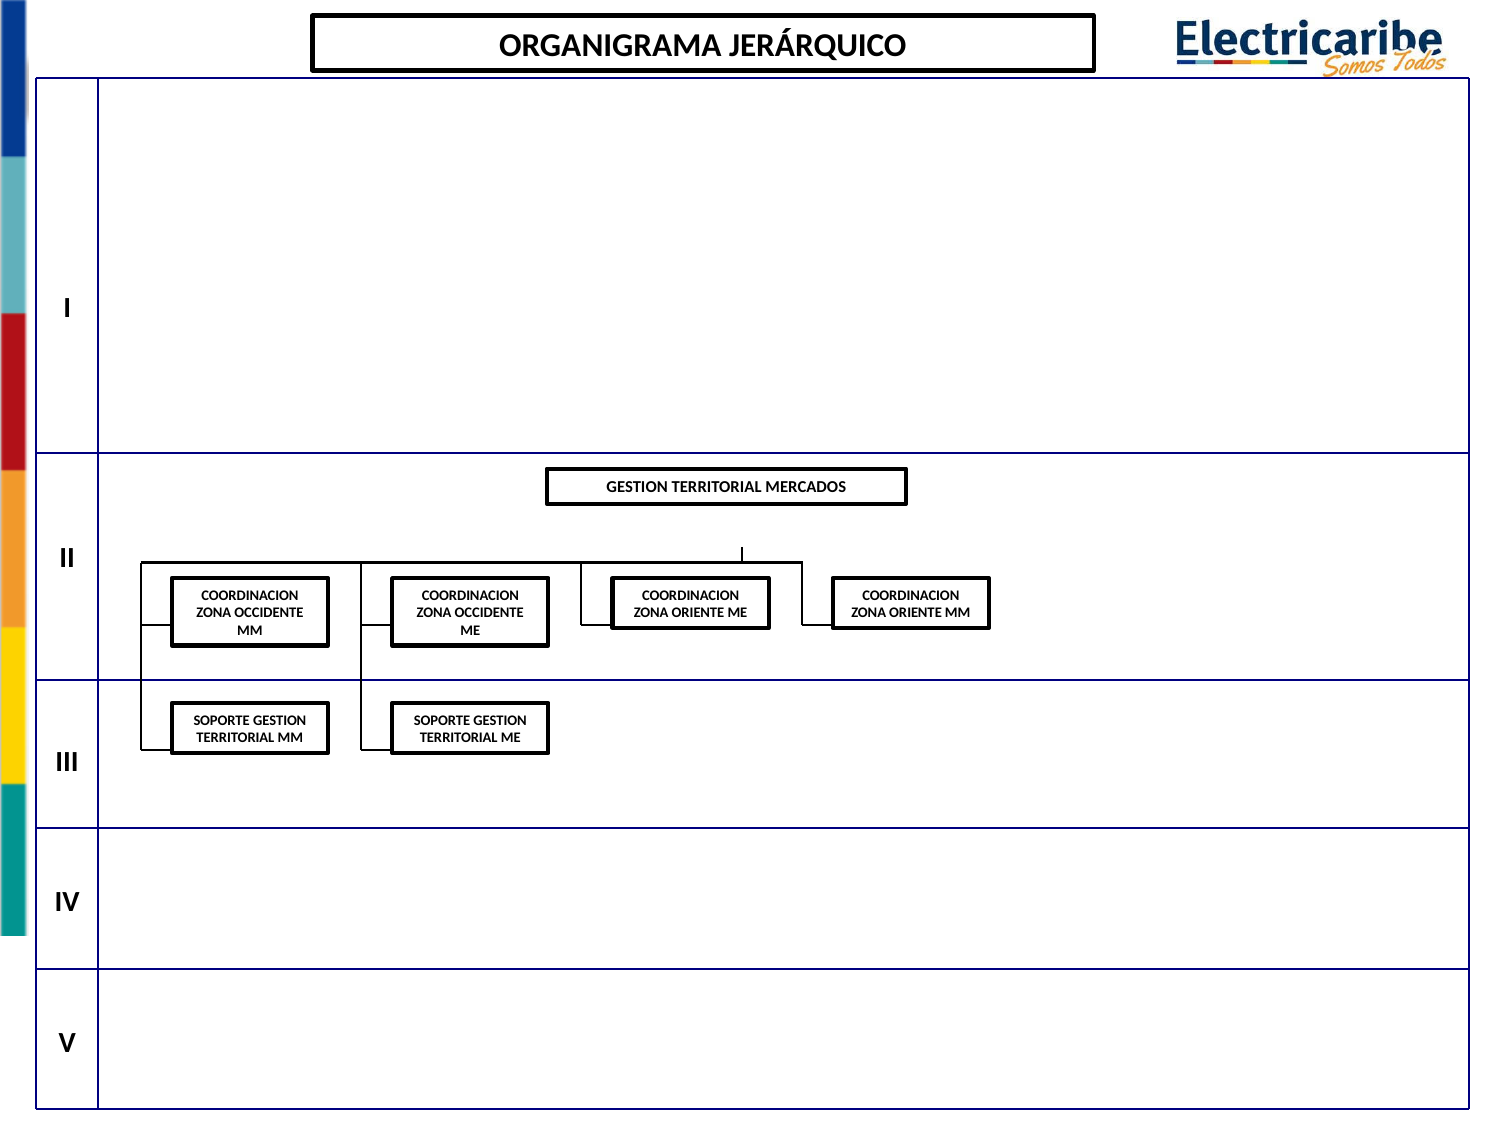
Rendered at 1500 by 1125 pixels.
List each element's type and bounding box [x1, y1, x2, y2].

picture [1171, 15, 1449, 77]
text_box [312, 15, 1094, 71]
picture [0, 0, 29, 937]
text_box [35, 77, 1470, 1110]
